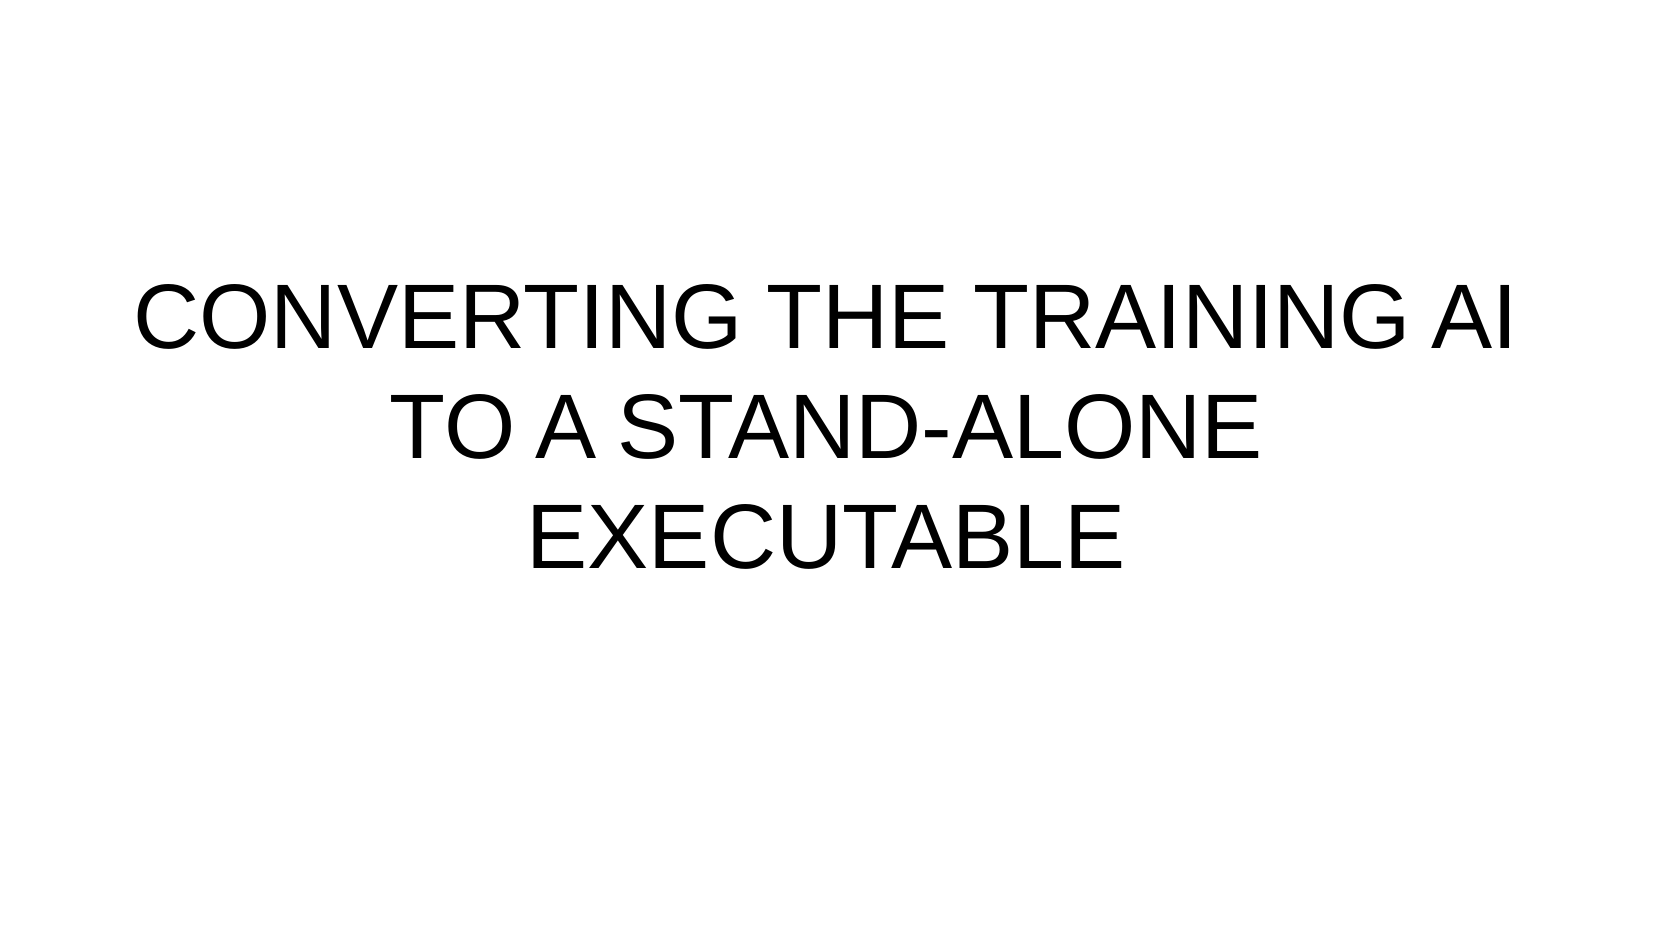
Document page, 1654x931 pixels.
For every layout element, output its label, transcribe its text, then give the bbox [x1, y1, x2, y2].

title CONVERTING THE TRAINING AI TO A STAND-ALONE EXECUTABLE [82, 268, 1571, 577]
